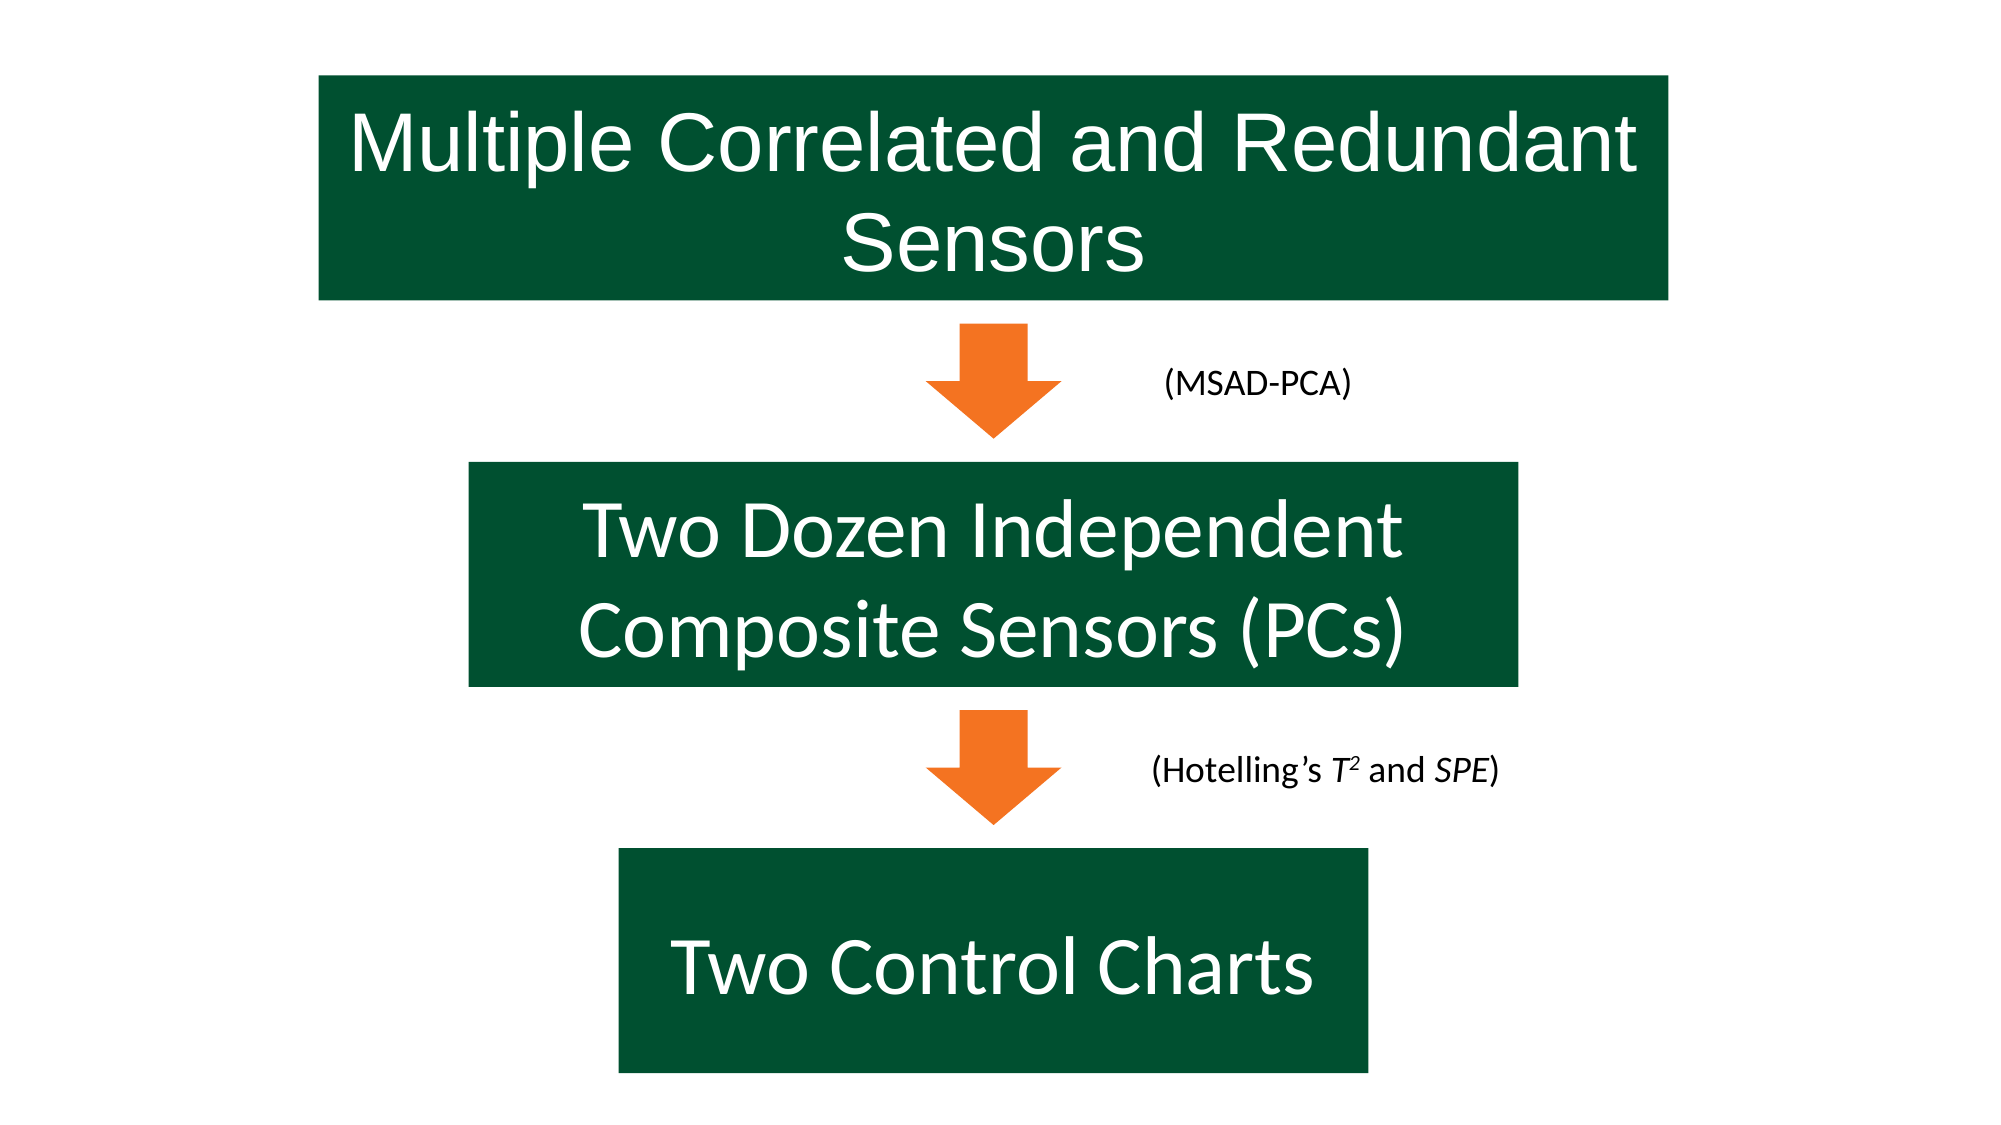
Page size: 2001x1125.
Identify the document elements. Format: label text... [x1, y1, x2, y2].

text_box [922, 709, 1065, 827]
text_box Two Dozen Independent Composite Sensors (PCs) [468, 461, 1520, 688]
text_box Multiple Correlated and Redundant Sensors [318, 74, 1670, 301]
text_box (MSAD-PCA) [1148, 350, 1368, 411]
text_box Two Control Charts [618, 847, 1370, 1074]
text_box (Hotelling’s T2 and SPE) [1135, 737, 1516, 797]
text_box [922, 322, 1065, 441]
